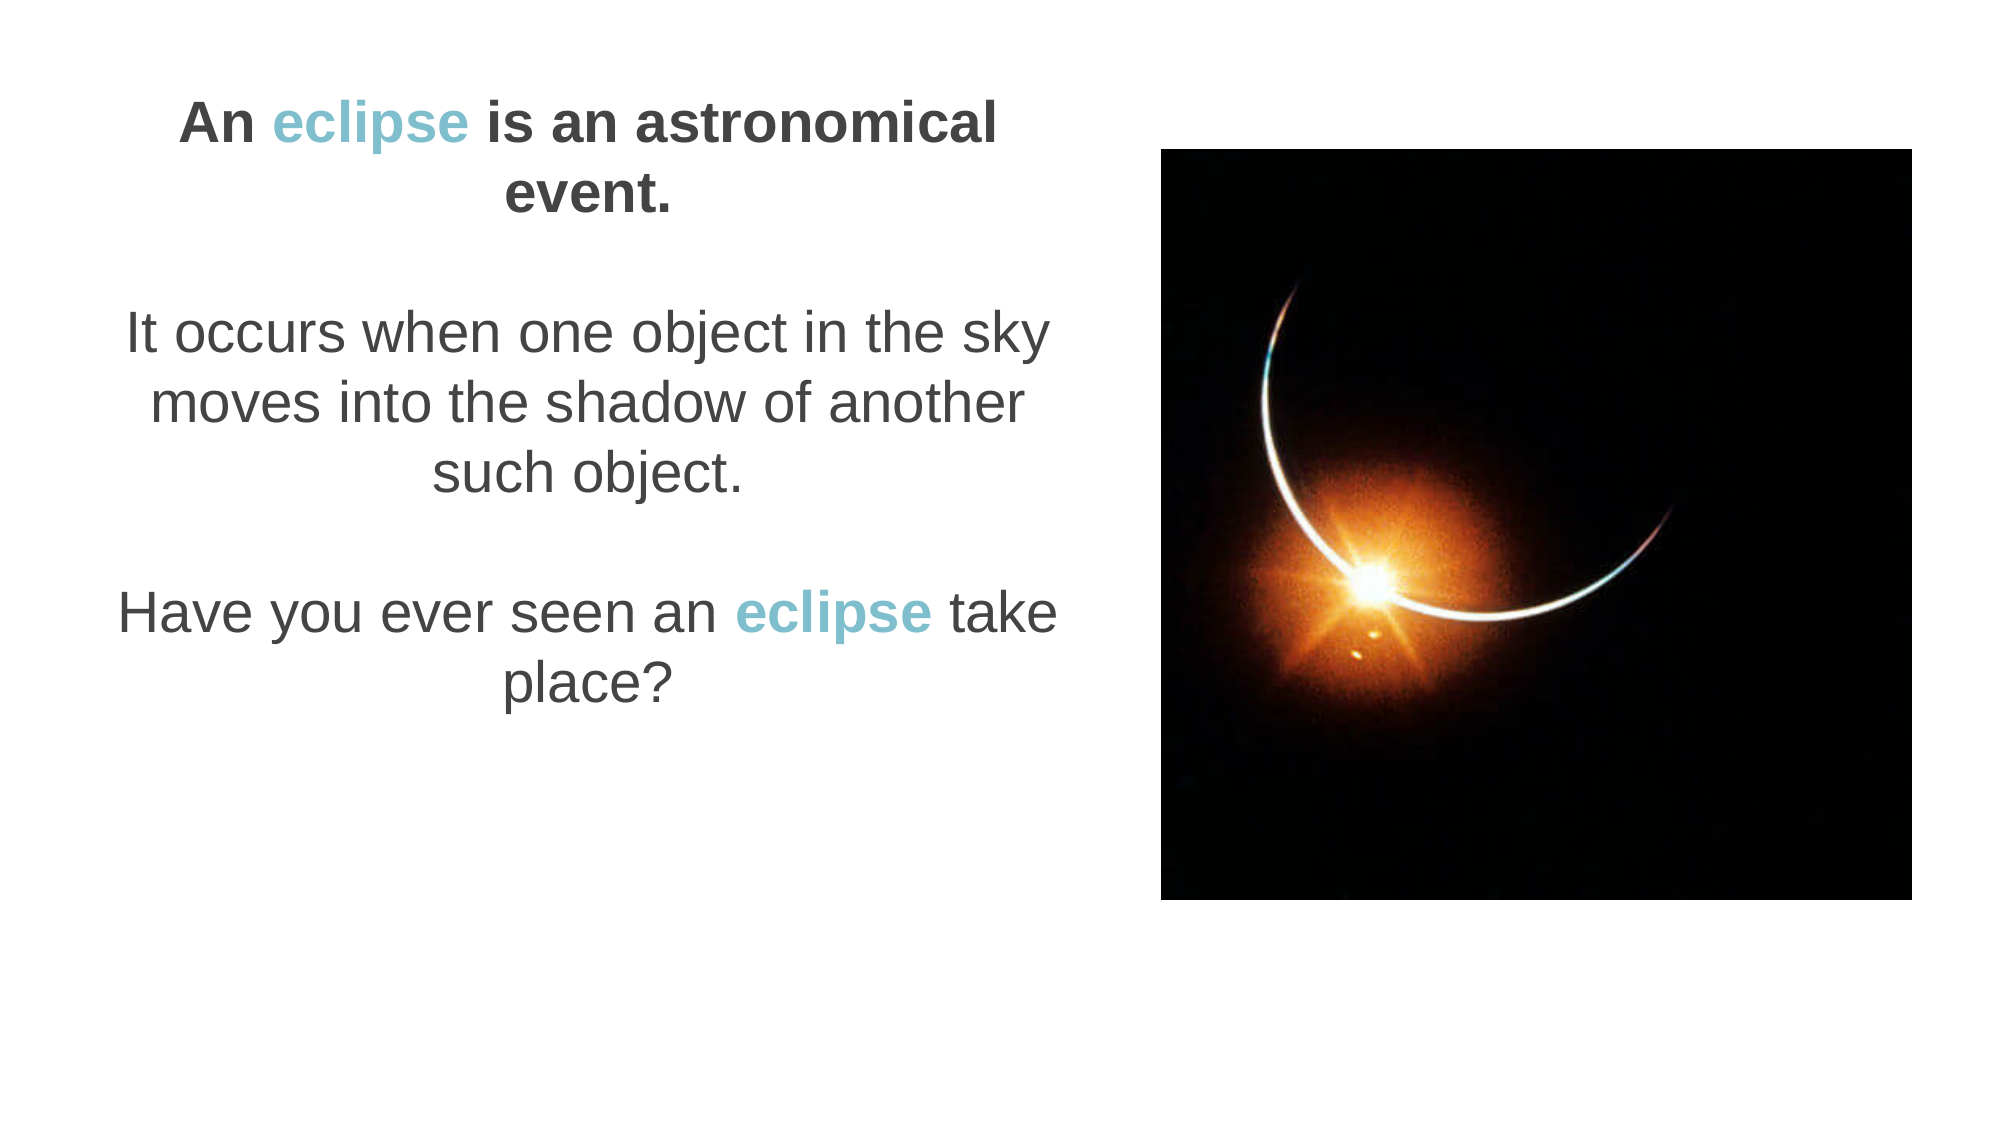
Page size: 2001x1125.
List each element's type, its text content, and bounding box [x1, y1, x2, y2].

picture [1161, 149, 1912, 900]
text_box An eclipse is an astronomical event. It occurs when one object in the sky moves into the shadow of another such object. Have you ever seen an eclipse take place? [88, 77, 1089, 722]
